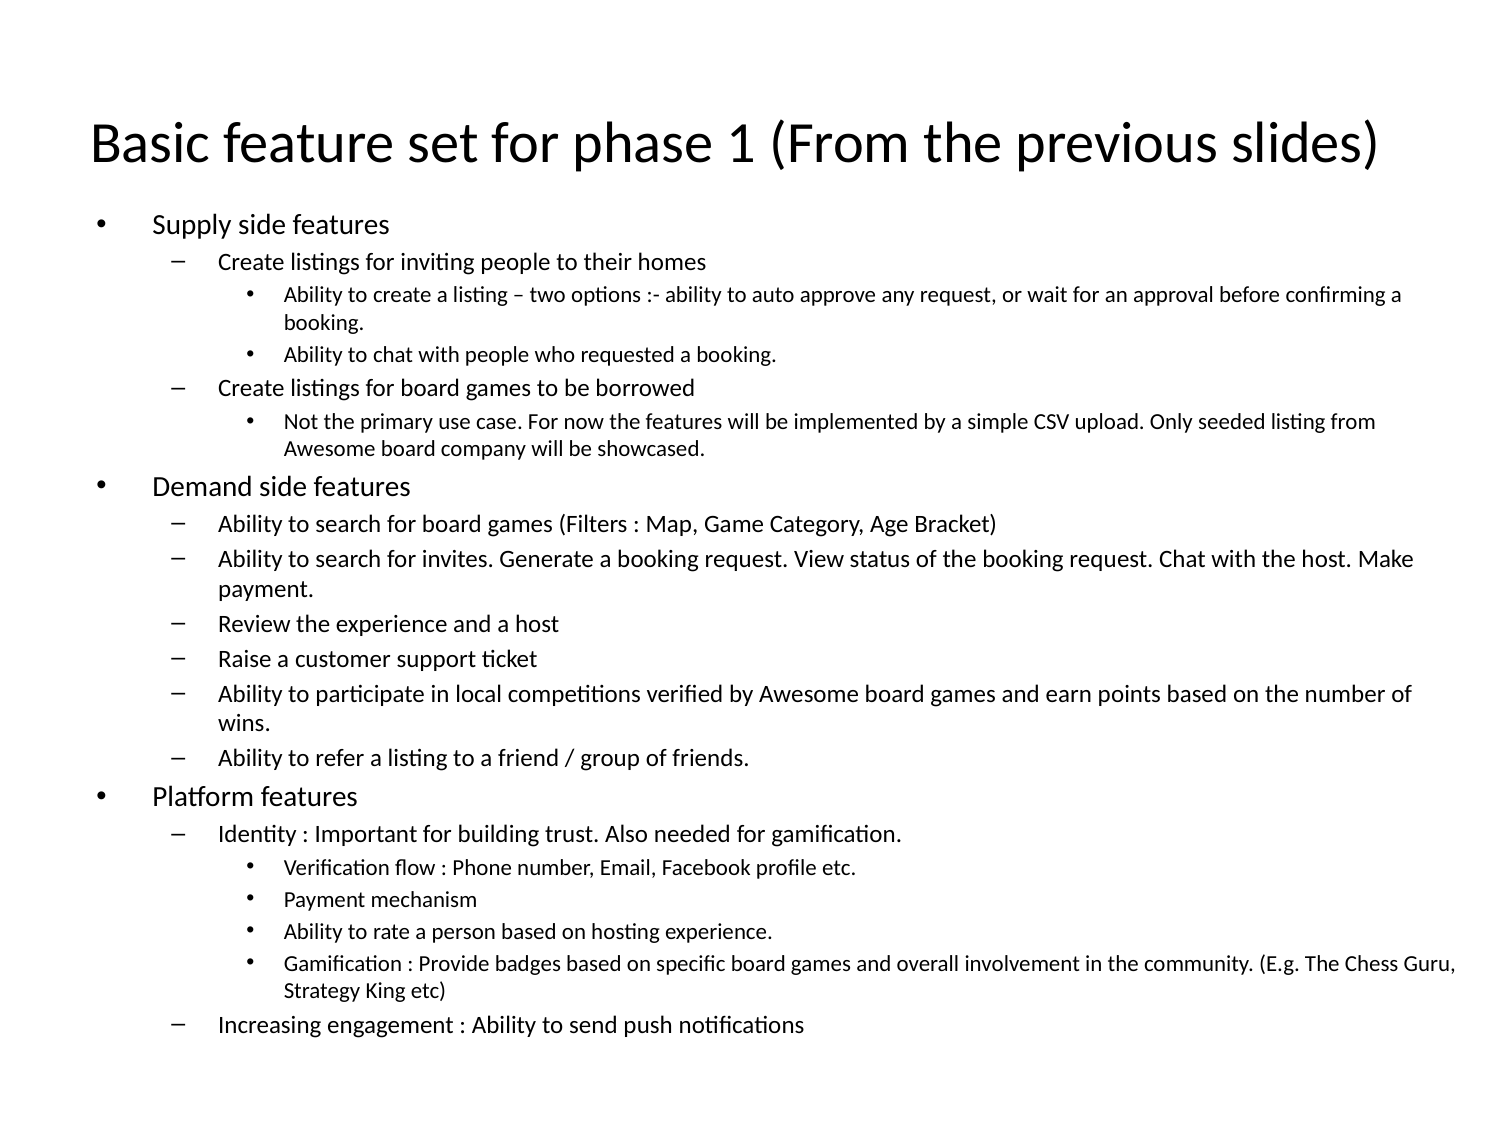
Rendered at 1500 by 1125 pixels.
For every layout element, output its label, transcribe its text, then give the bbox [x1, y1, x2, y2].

title Basic feature set for phase 1 (From the previous slides) [75, 45, 1425, 233]
list Supply side features Create listings for inviting people to their homes Ability to create a listing – two options :- ability to auto approve any request, or wait for an approval before confirming a booking. Ability to chat with people who requested a booking. Create listings for board games to be borrowed Not the primary use case. For now the features will be implemented by a simple CSV upload. Only seeded listing from Awesome board company will be showcased. Demand side features Ability to search for board games (Filters : Map, Game Category, Age Bracket) Ability to search for invites. Generate a booking request. View status of the booking request. Chat with the host. Make payment. Review the experience and a host Raise a customer support ticket Ability to participate in local competitions verified by Awesome board games and earn points based on the number of wins. Ability to refer a listing to a friend / group of friends. Platform features Identity : Important for building trust. Also needed for gamification. Verification flow : Phone number, Email, Facebook profile etc. Payment mechanism Ability to rate a person based on hosting experience. Gamification : Provide badges based on specific board games and overall involvement in the community. (E.g. The Chess Guru, Strategy King etc) Increasing engagement : Ability to send push notifications [81, 197, 1486, 941]
